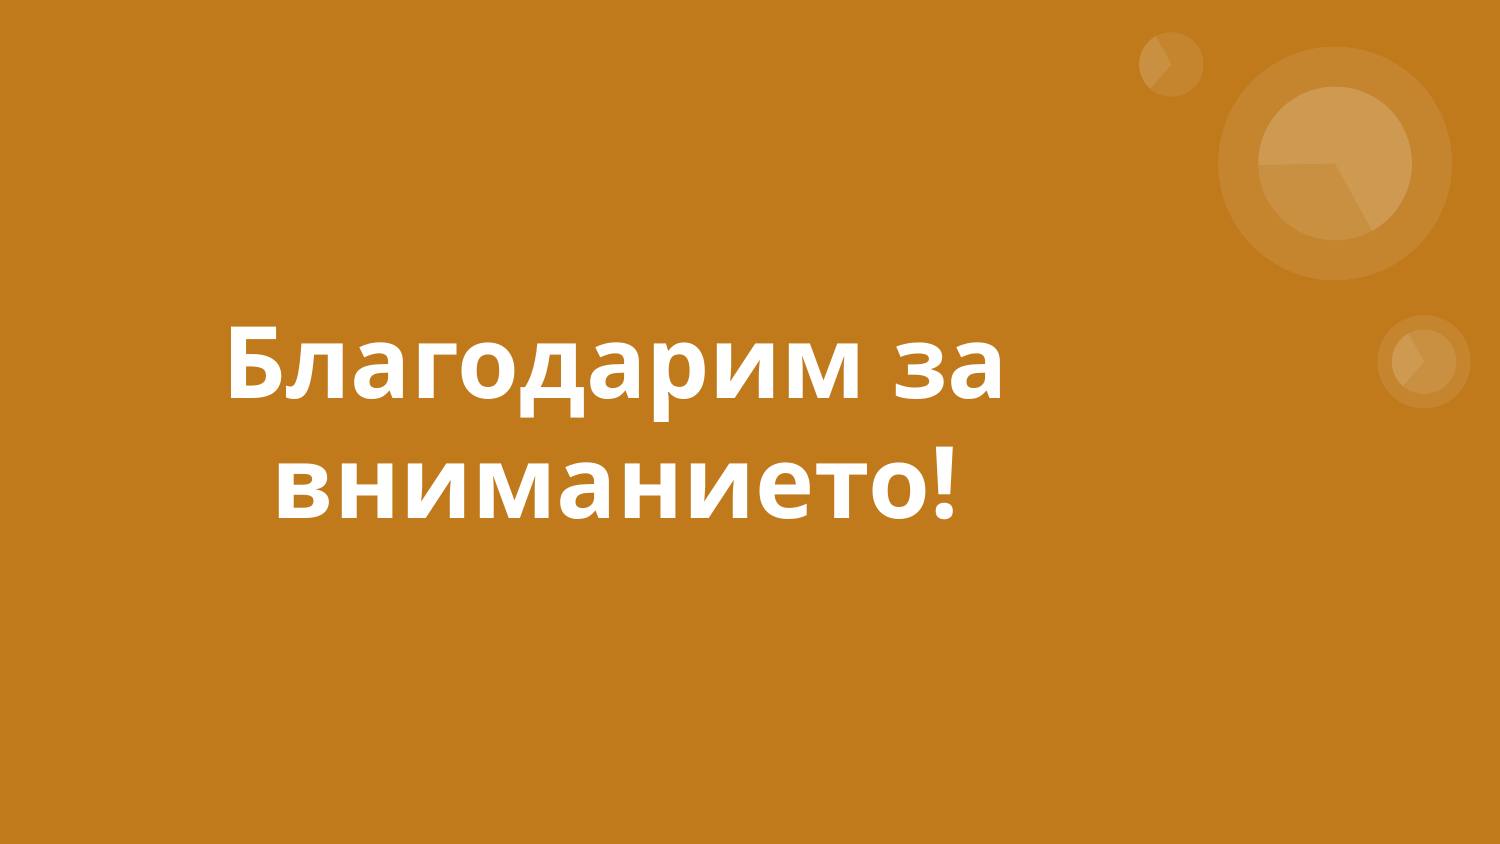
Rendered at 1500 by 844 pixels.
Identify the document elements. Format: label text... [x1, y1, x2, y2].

title Благодарим за вниманието! [135, 125, 1097, 712]
